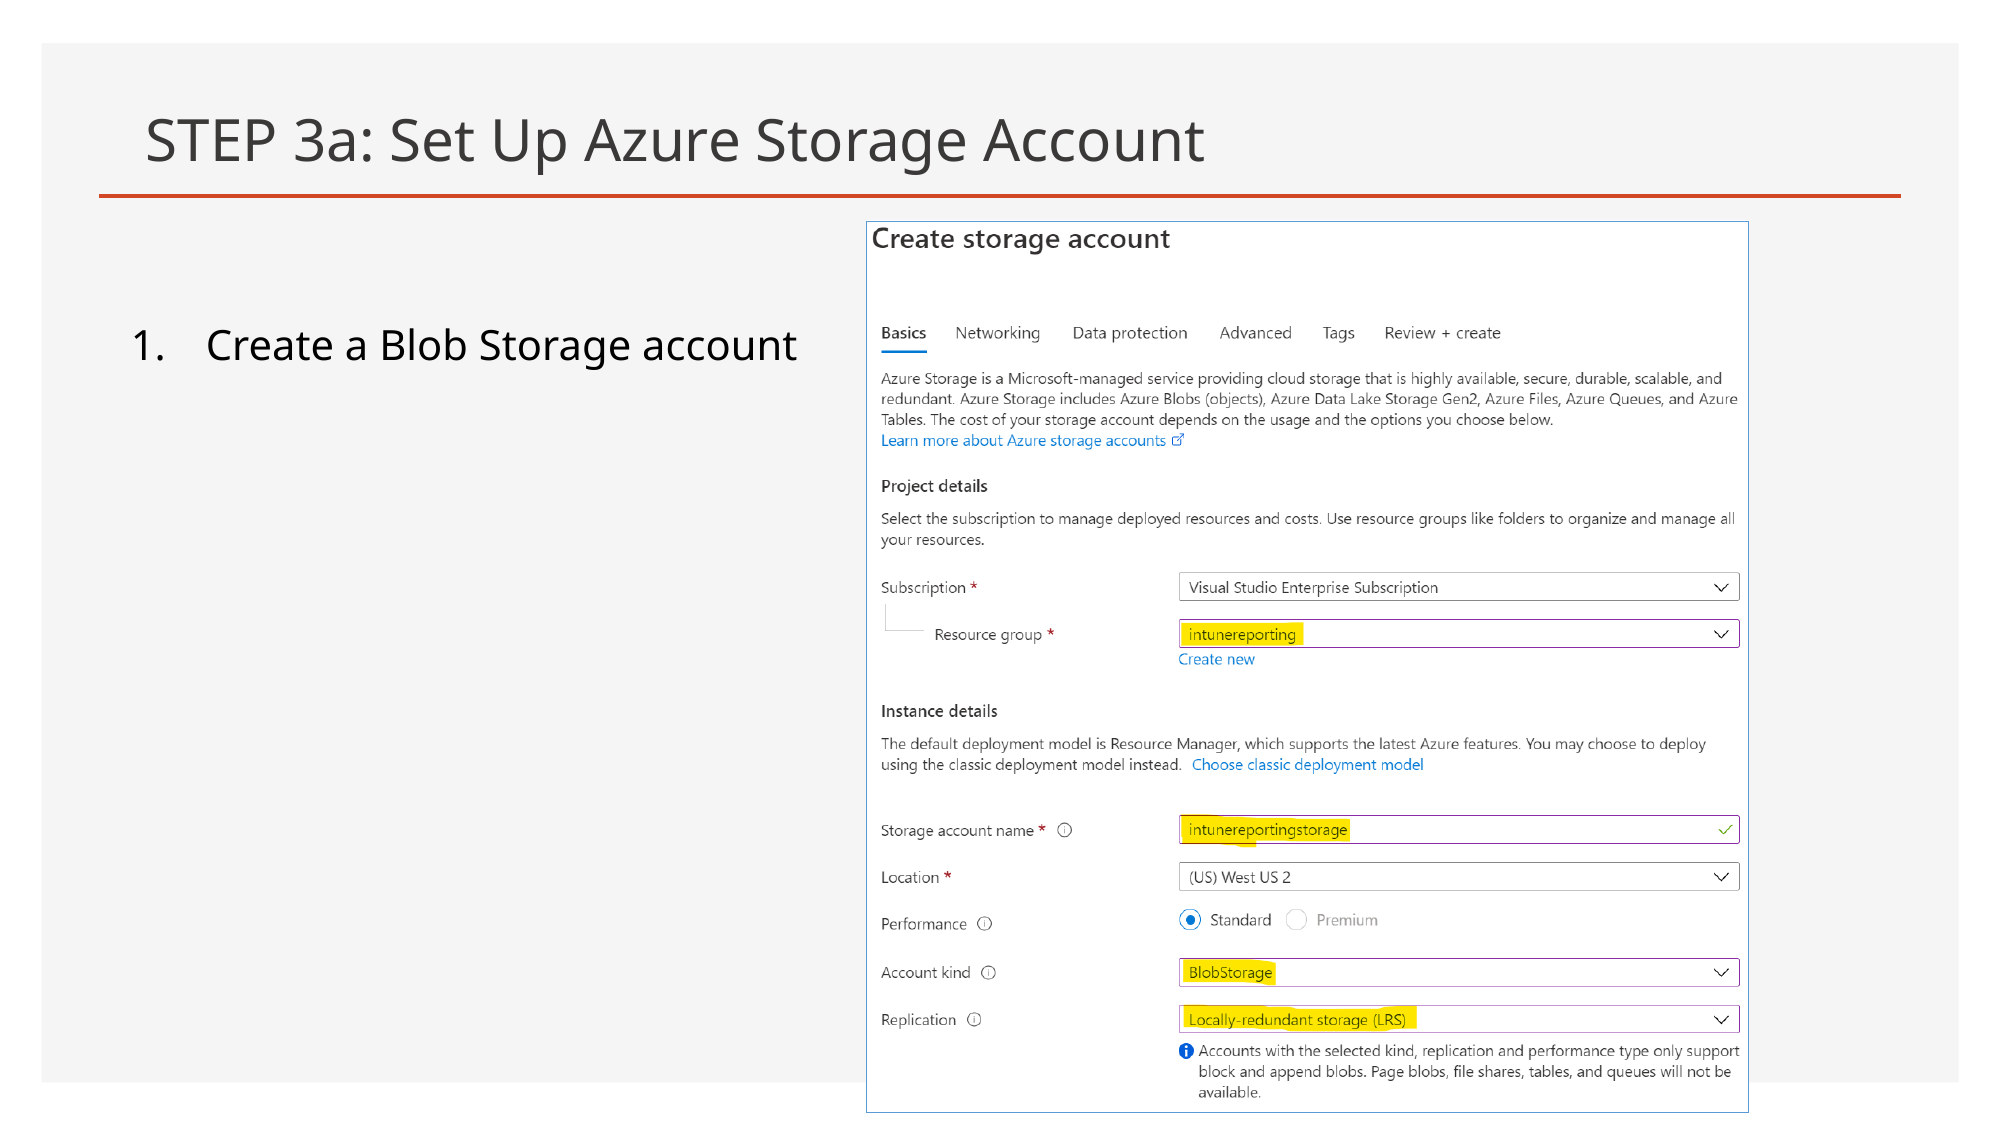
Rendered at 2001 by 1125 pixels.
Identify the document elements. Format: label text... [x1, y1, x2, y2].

title STEP 3a: Set Up Azure Storage Account [130, 89, 1939, 181]
picture [866, 220, 1749, 1113]
text_box Create a Blob Storage account [130, 318, 851, 369]
